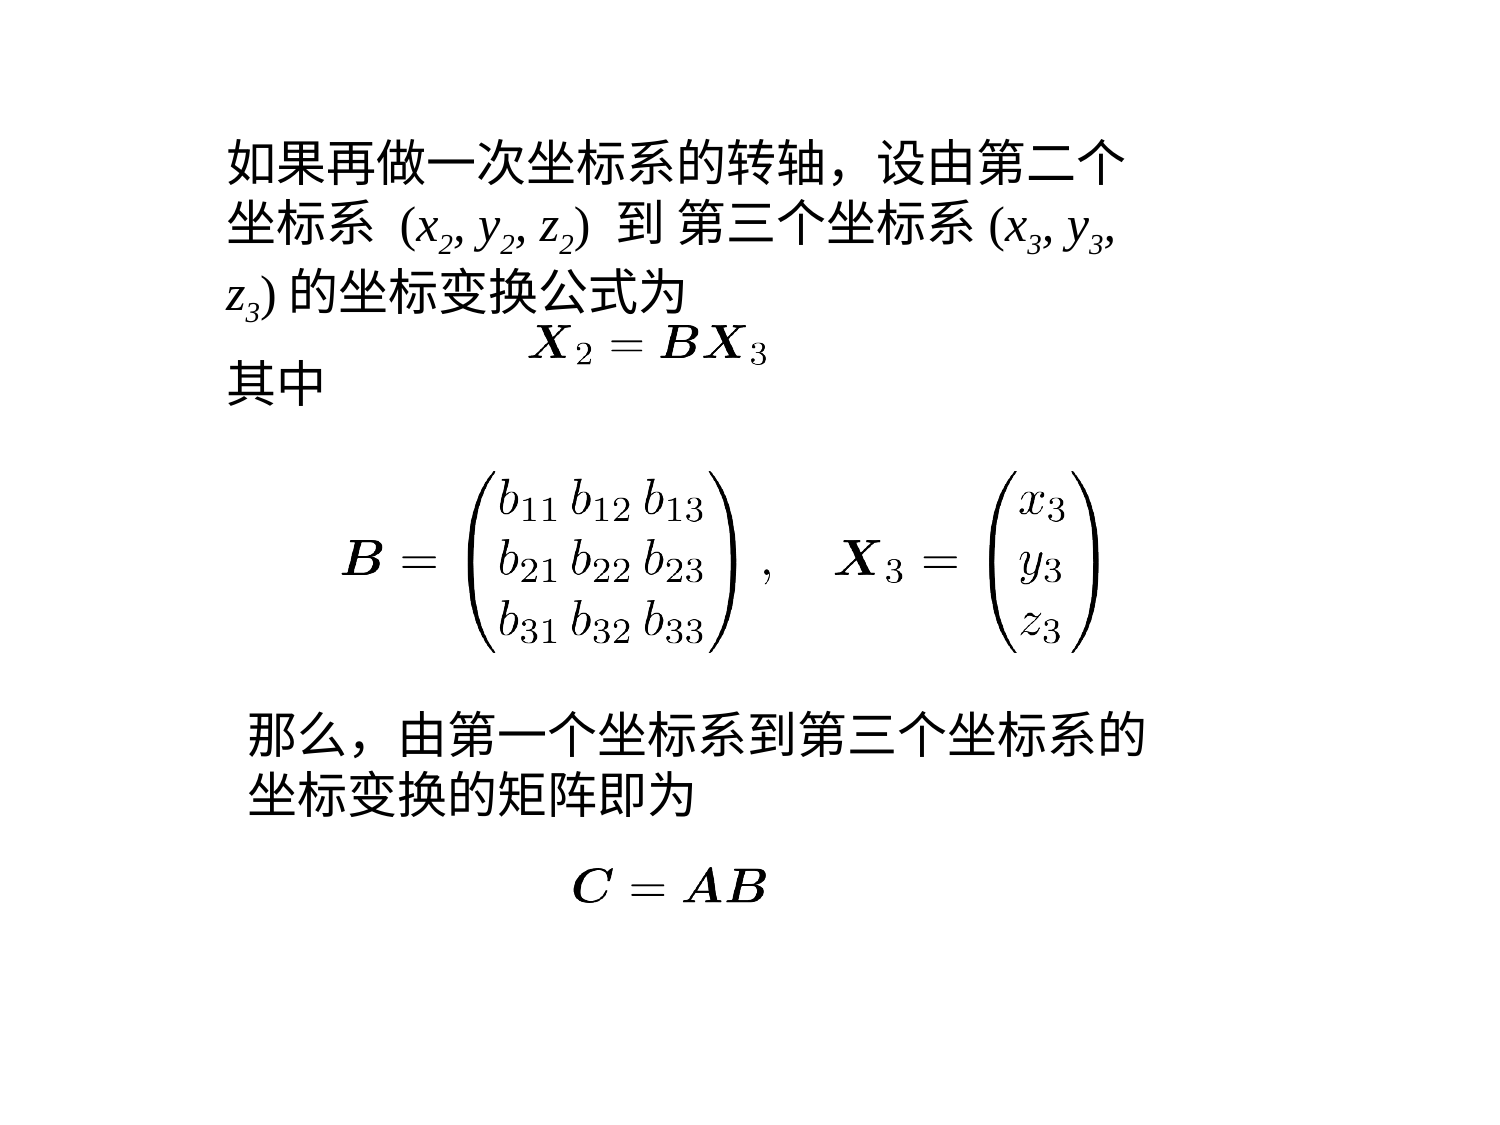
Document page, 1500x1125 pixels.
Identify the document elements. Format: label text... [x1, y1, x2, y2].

picture [573, 867, 766, 903]
text_box 那么，由第一个坐标系到第三个坐标系的坐标变换的矩阵即为 [232, 695, 1208, 831]
picture [528, 325, 766, 365]
picture [341, 471, 1099, 654]
text_box 如果再做一次坐标系的转轴，设由第二个坐标系 (x2, y2, z2) 到 第三个坐标系(x3, y3, z3)的坐标变换公式为 [211, 124, 1188, 336]
text_box 其中 [211, 345, 1188, 421]
